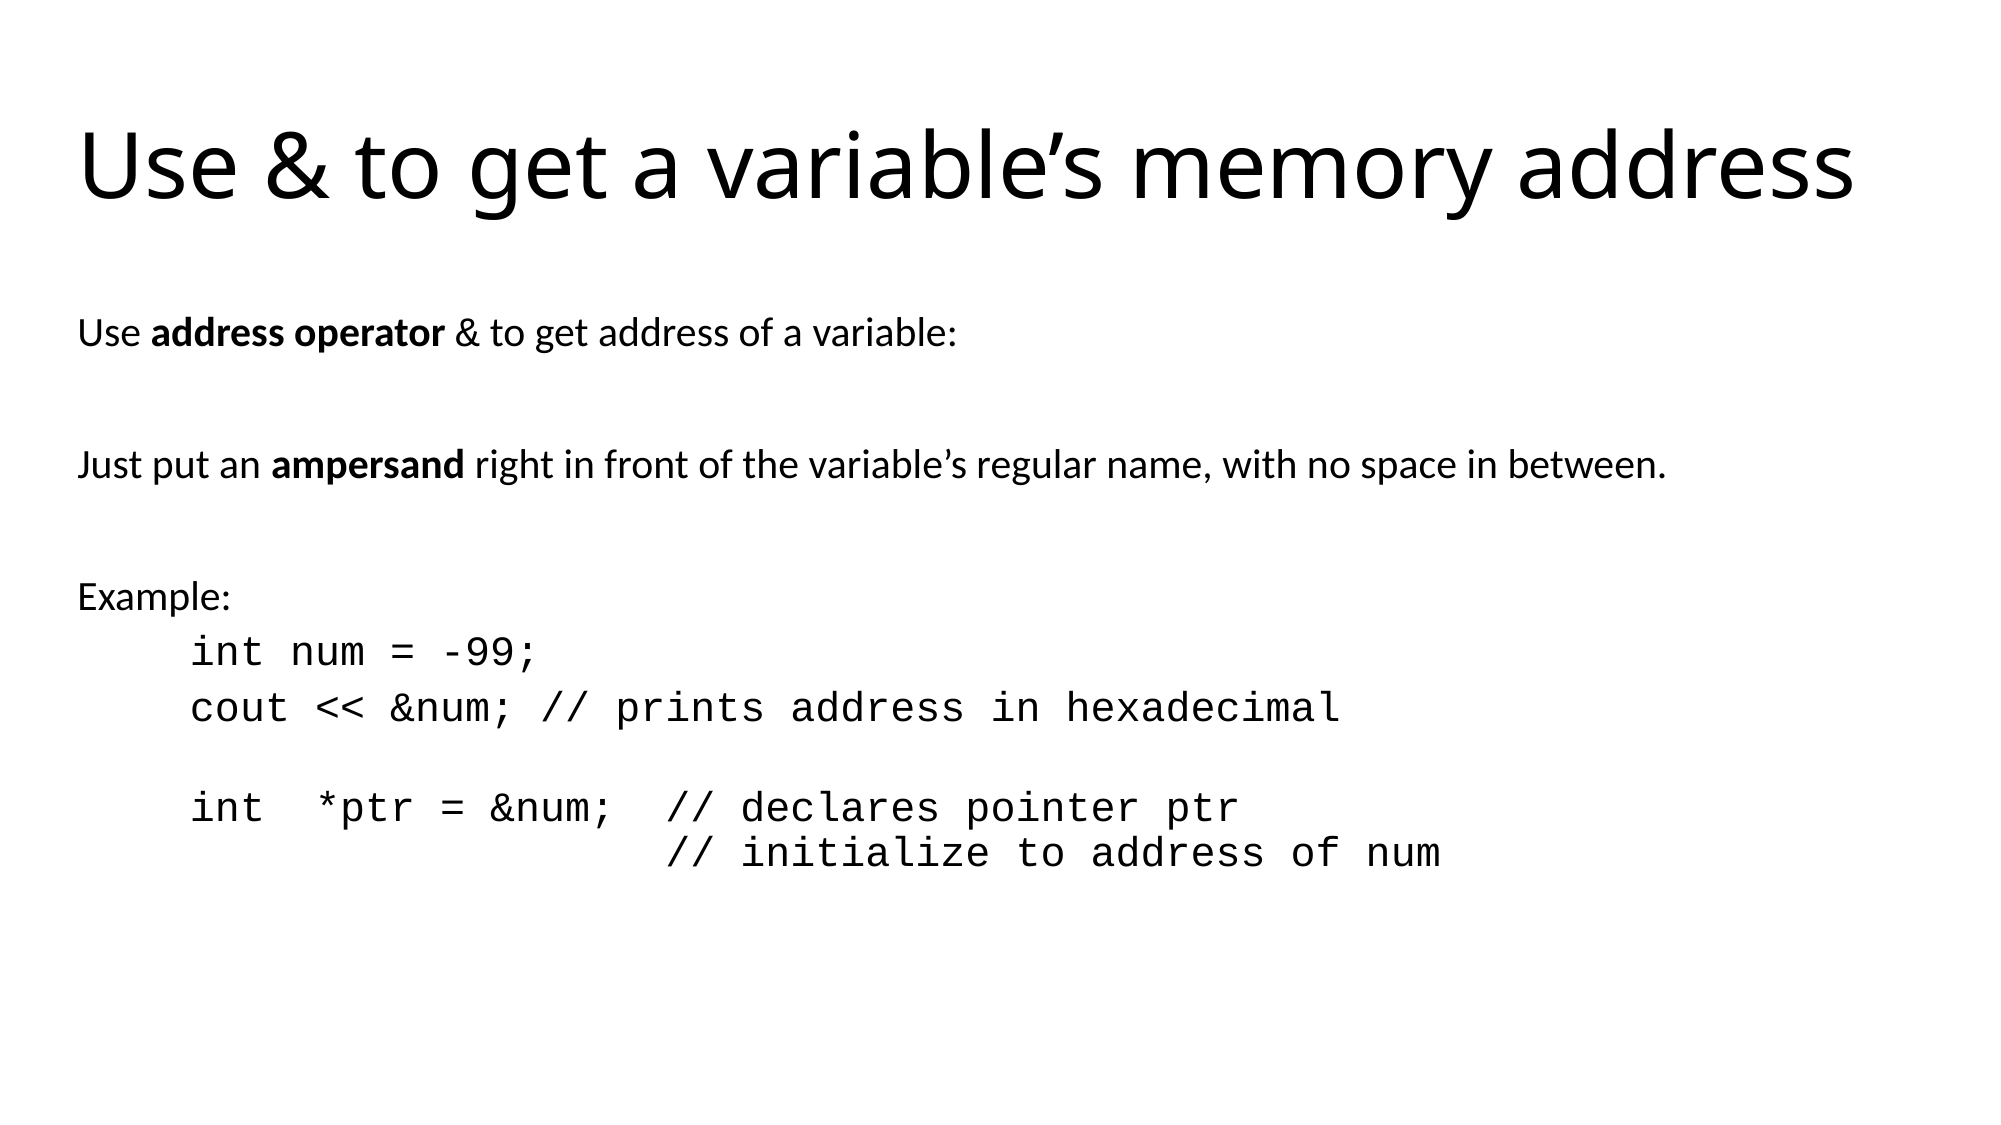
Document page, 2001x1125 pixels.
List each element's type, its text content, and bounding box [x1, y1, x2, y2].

title Use & to get a variable’s memory address [62, 59, 1938, 278]
list Use address operator & to get address of a variable: Just put an ampersand right in front of the variable’s regular name, with no space in between. Example: int num = -99; cout << &num; // prints address in hexadecimal int *ptr = &num; // declares pointer ptr // initialize to address of num [62, 303, 1938, 1017]
